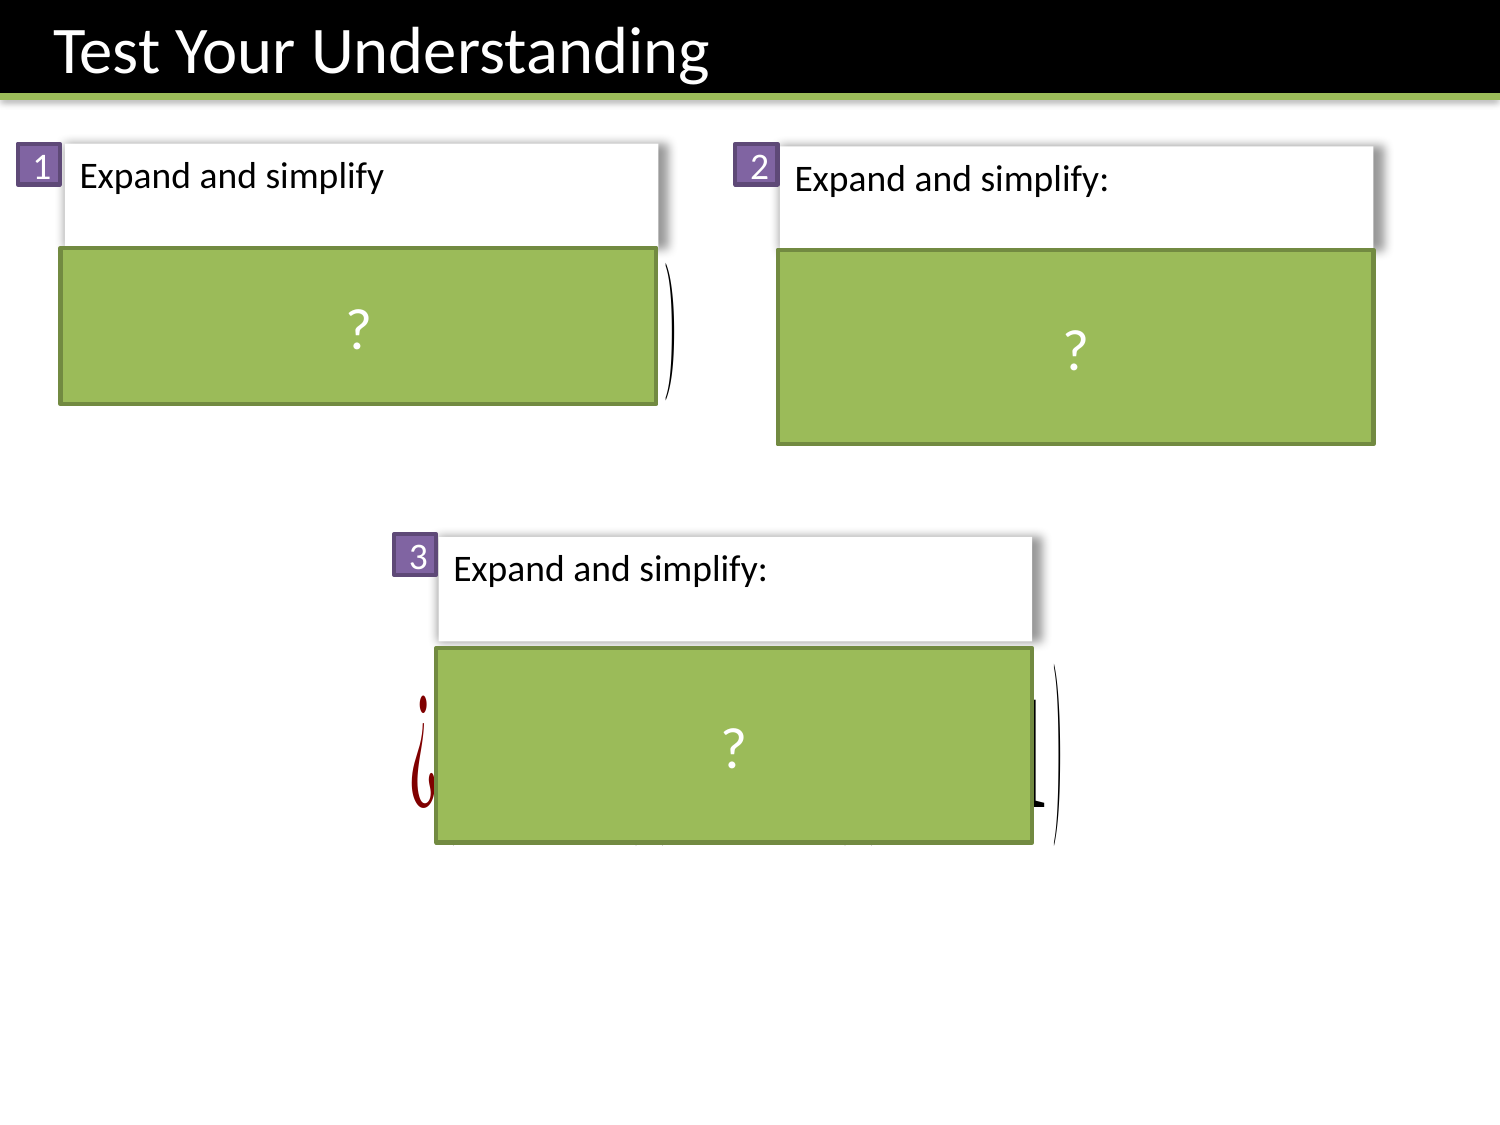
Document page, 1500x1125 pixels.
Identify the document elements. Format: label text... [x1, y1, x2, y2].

text_box ? [434, 646, 1034, 845]
text_box 2 [733, 142, 780, 187]
text_box 1 [16, 142, 62, 187]
text_box ? [58, 246, 658, 406]
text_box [0, 0, 1500, 99]
text_box ? [776, 248, 1376, 446]
text_box 3 [392, 532, 438, 577]
